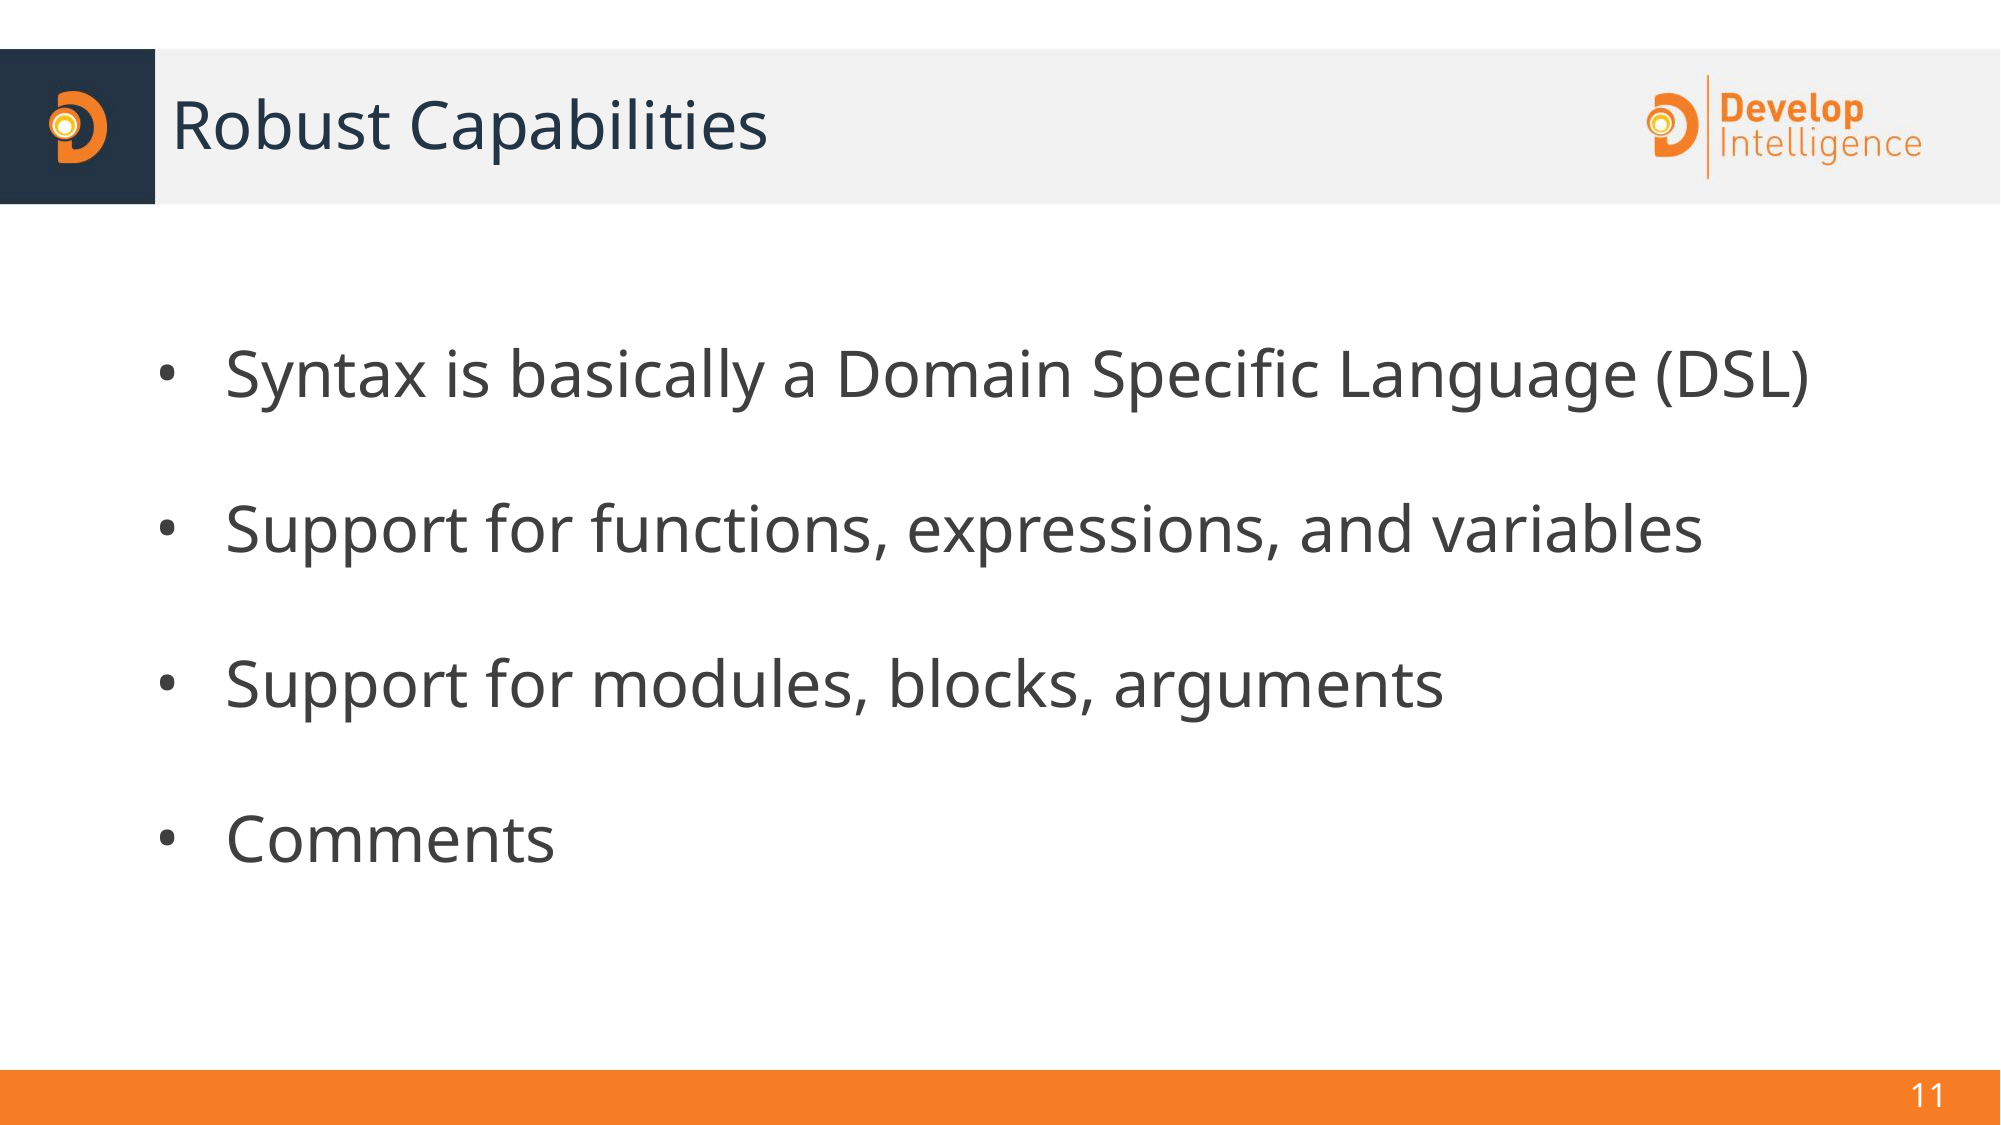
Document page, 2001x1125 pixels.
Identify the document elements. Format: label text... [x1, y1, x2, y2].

title Robust Capabilities [156, 53, 1999, 203]
slide_number ‹#› [1860, 1072, 1998, 1122]
picture [0, 0, 2001, 1125]
list Syntax is basically a Domain Specific Language (DSL) Support for functions, expressions, and variables Support for modules, blocks, arguments Comments [135, 248, 1861, 1016]
